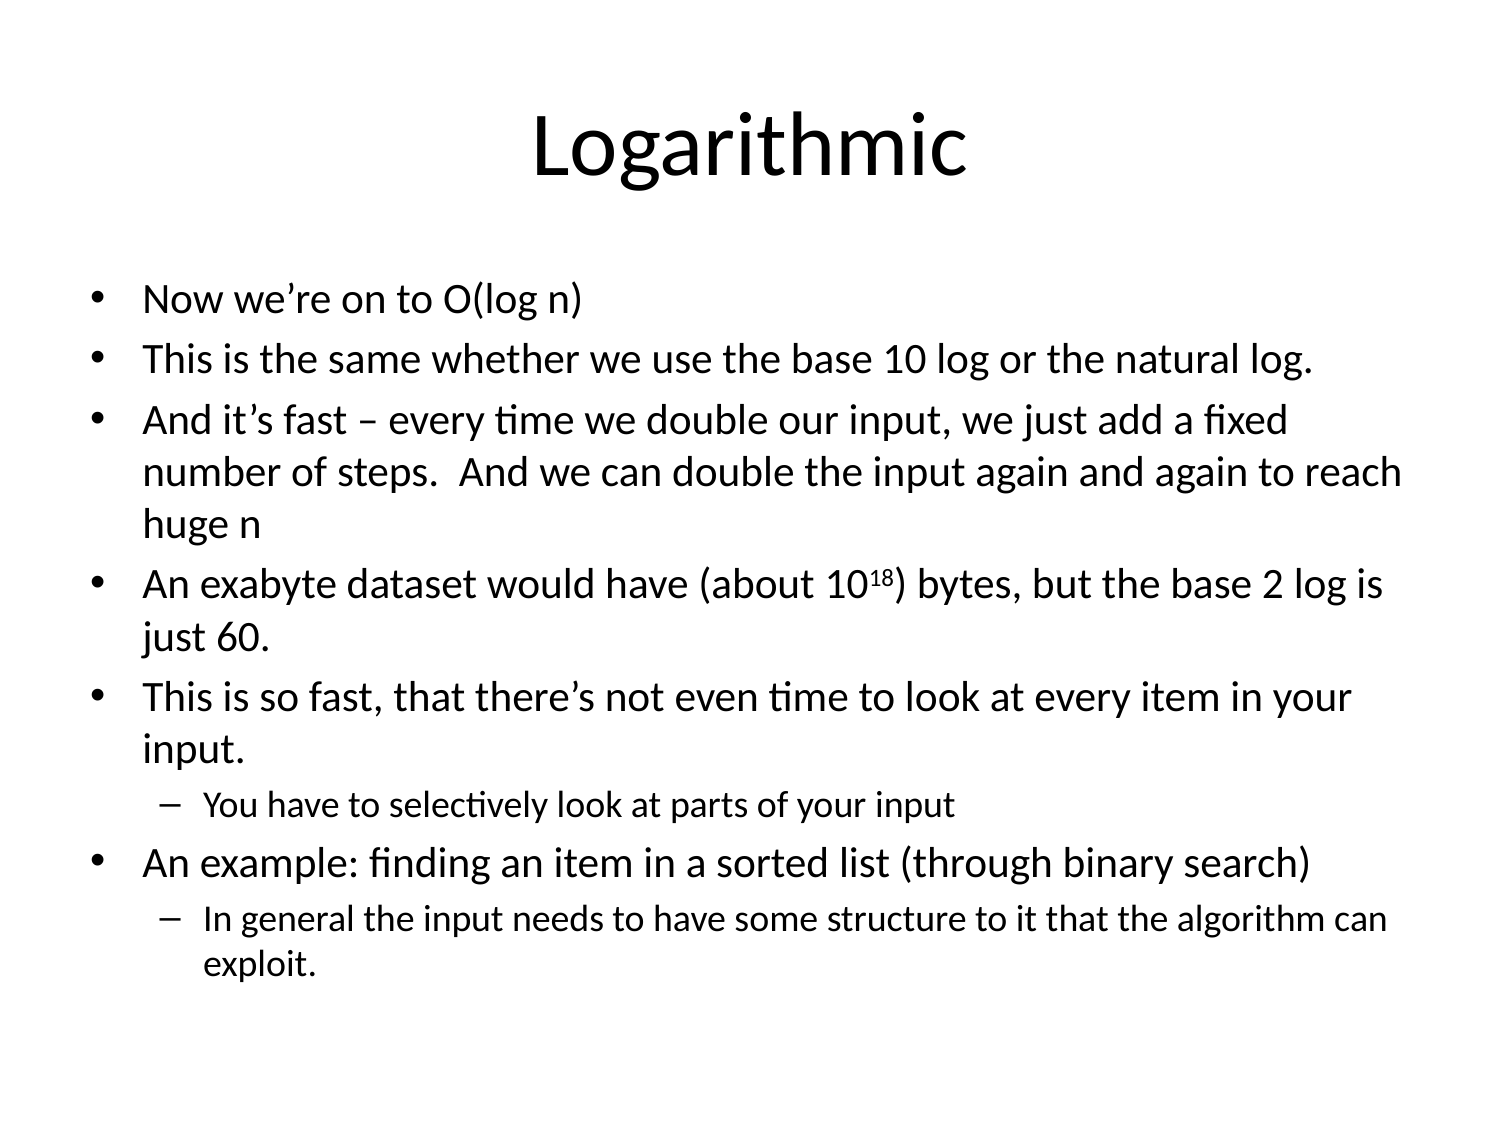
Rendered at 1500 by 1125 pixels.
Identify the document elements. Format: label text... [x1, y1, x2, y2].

list Now we’re on to O(log n) This is the same whether we use the base 10 log or the natural log. And it’s fast – every time we double our input, we just add a fixed number of steps. And we can double the input again and again to reach huge n An exabyte dataset would have (about 1018) bytes, but the base 2 log is just 60. This is so fast, that there’s not even time to look at every item in your input. You have to selectively look at parts of your input An example: finding an item in a sorted list (through binary search) In general the input needs to have some structure to it that the algorithm can exploit. [75, 262, 1425, 1005]
title Logarithmic [75, 45, 1425, 233]
